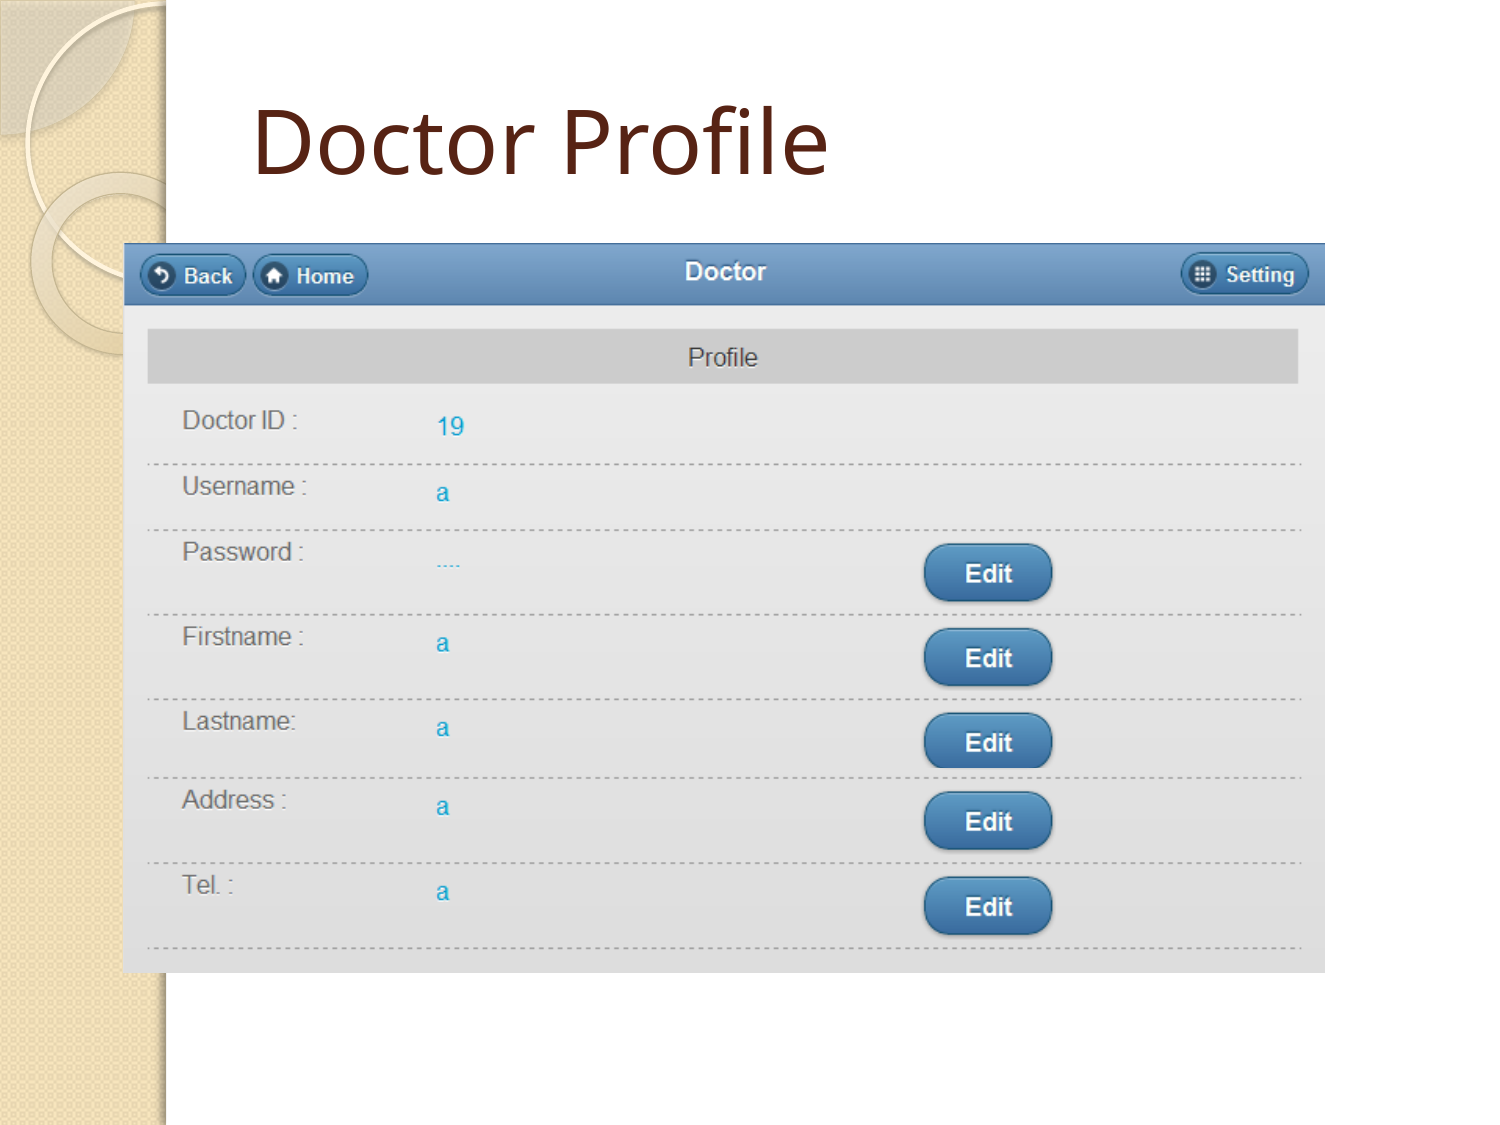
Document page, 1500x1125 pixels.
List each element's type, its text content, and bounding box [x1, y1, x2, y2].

picture [123, 768, 1325, 973]
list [123, 243, 1325, 767]
title Doctor Profile [235, 45, 1466, 233]
